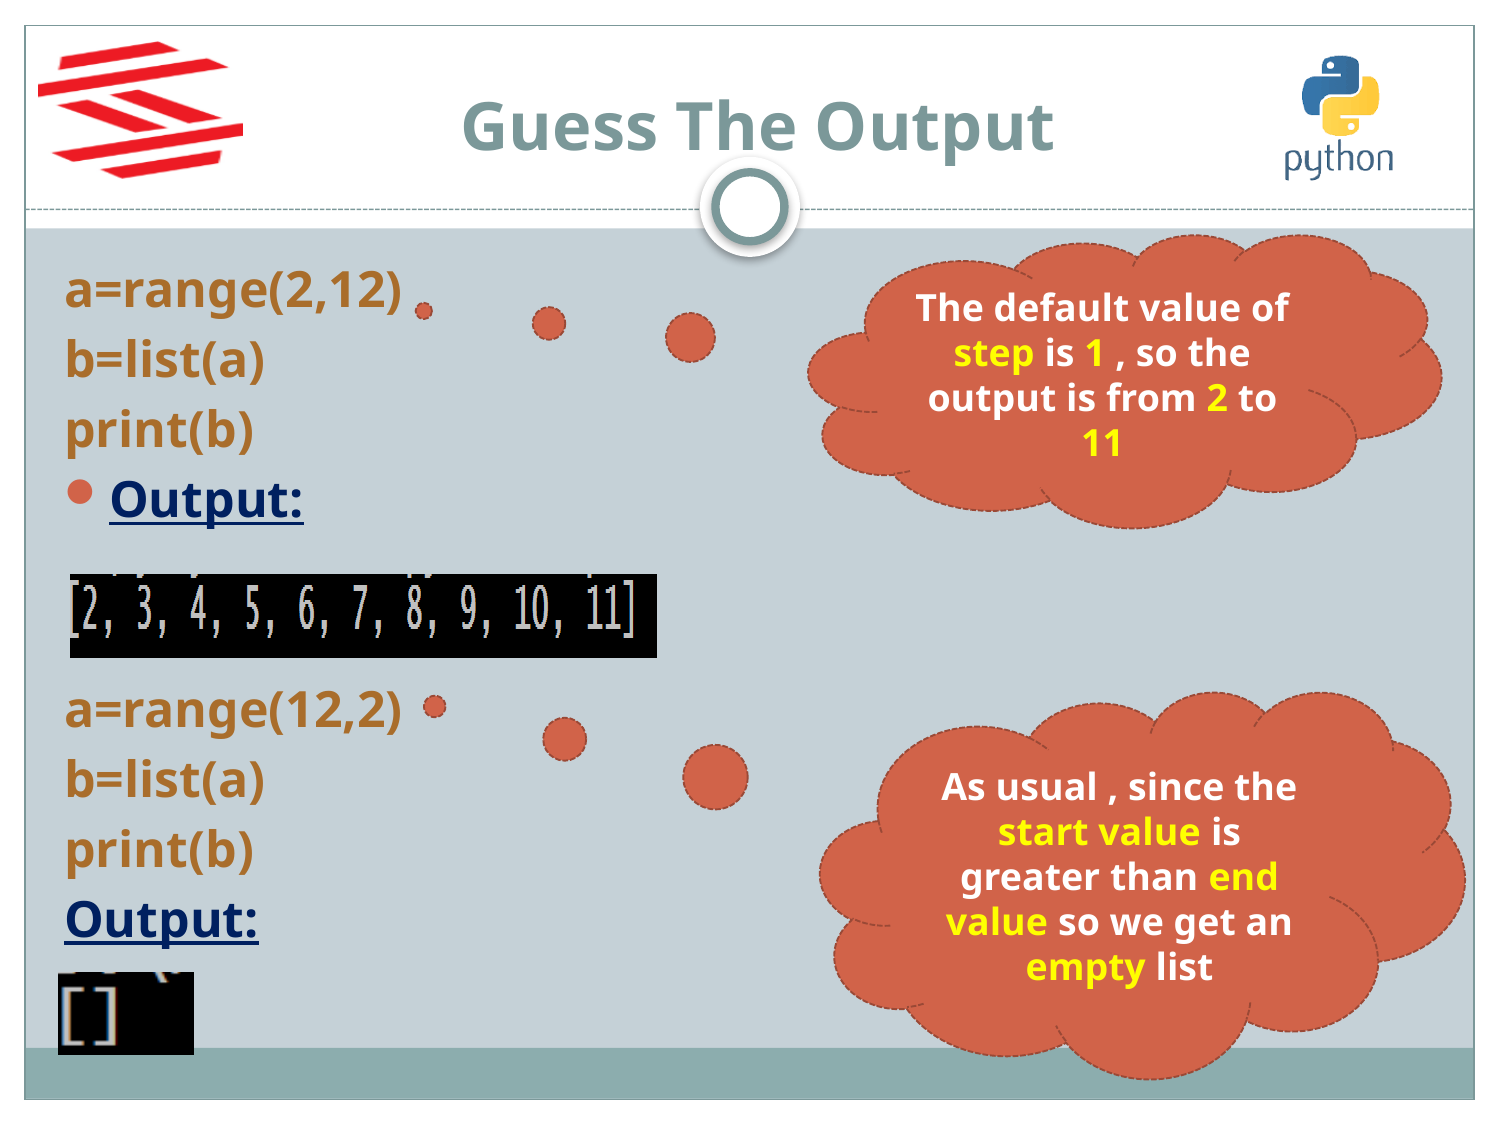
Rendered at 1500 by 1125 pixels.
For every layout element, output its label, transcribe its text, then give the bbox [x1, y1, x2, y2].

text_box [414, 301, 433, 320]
picture [37, 40, 243, 185]
picture [58, 972, 194, 1055]
text_box The default value of step is 1 , so the output is from 2 to 11 [807, 234, 1443, 530]
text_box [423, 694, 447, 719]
text_box The default value of step is 1 , so the output is from 2 to 11 [531, 306, 567, 341]
picture [70, 573, 657, 659]
picture [1206, 53, 1471, 186]
text_box As usual , since the start value is greater than end value so we get an empty list [542, 716, 588, 762]
title Guess The Output [248, 46, 1459, 172]
list a=range(2,12) b=list(a) print(b) Output: a=range(12,2) b=list(a) print(b) Output: [49, 250, 1445, 1047]
text_box As usual , since the start value is greater than end value so we get an empty list [682, 743, 749, 811]
text_box As usual , since the start value is greater than end value so we get an empty list [818, 691, 1467, 1081]
text_box The default value of step is 1 , so the output is from 2 to 11 [665, 312, 716, 363]
